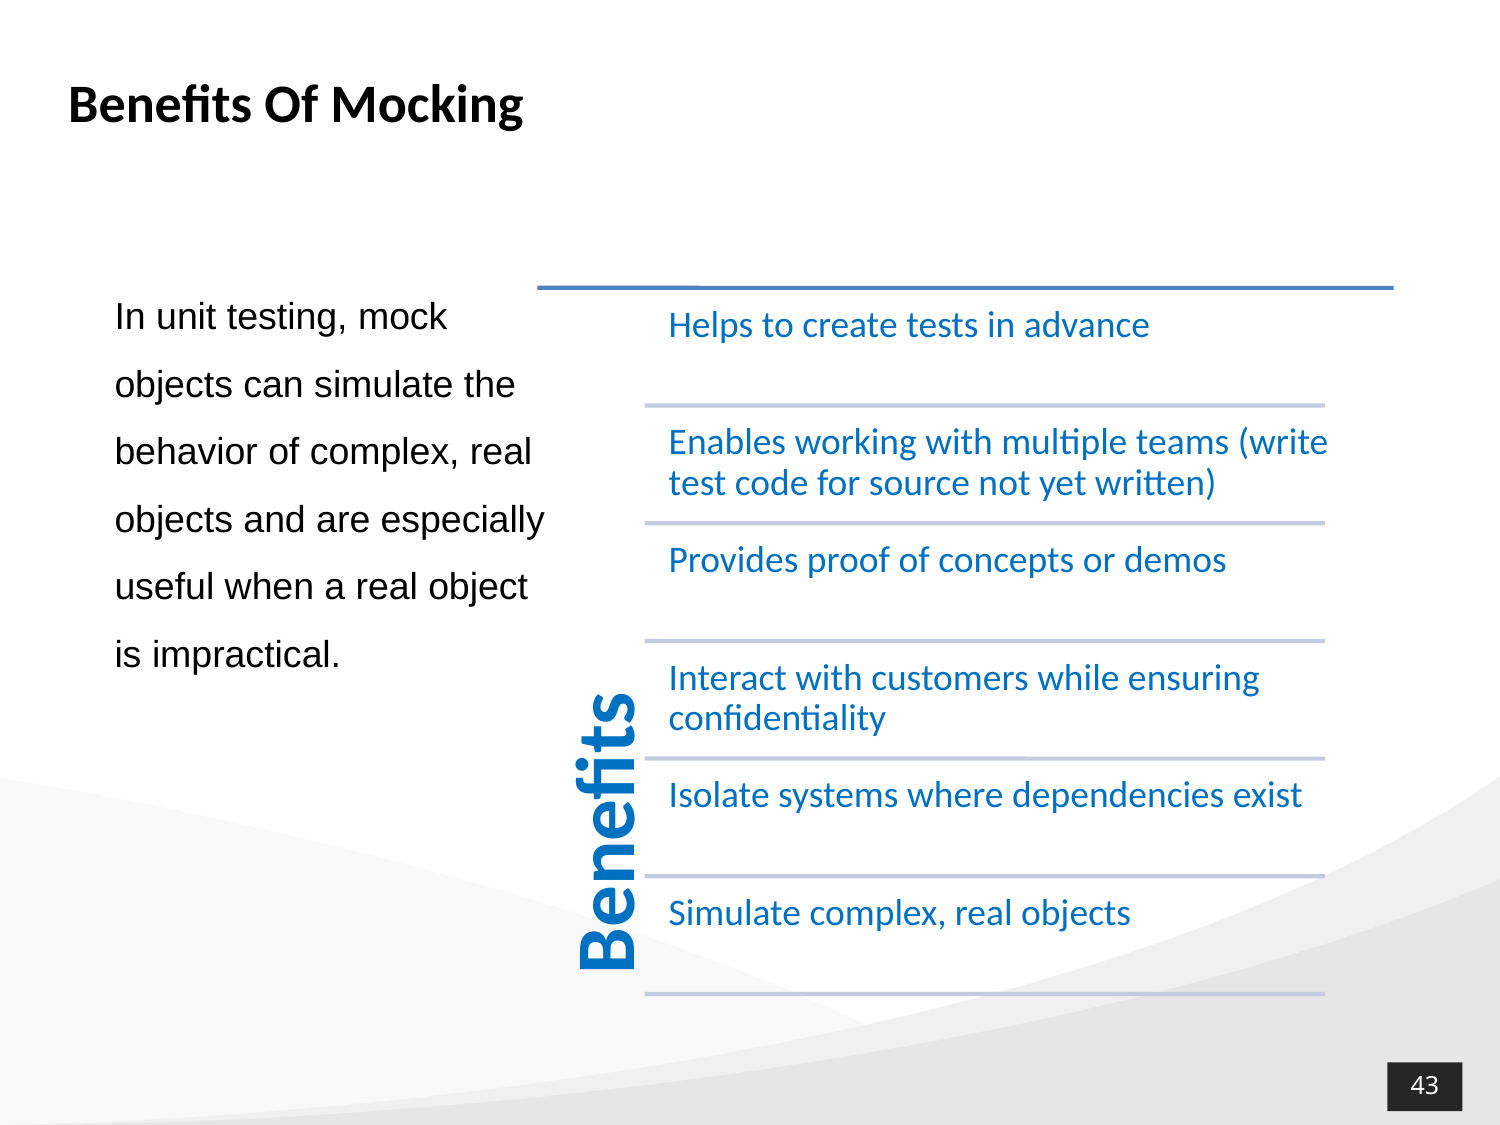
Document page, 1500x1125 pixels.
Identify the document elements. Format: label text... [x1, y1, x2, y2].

text_box Benefits Of Mocking [53, 7, 1328, 195]
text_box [537, 287, 1394, 1001]
text_box In unit testing, mock objects can simulate the behavior of complex, real objects and are especially useful when a real object is impractical. [99, 262, 563, 725]
picture [0, 0, 1500, 1125]
